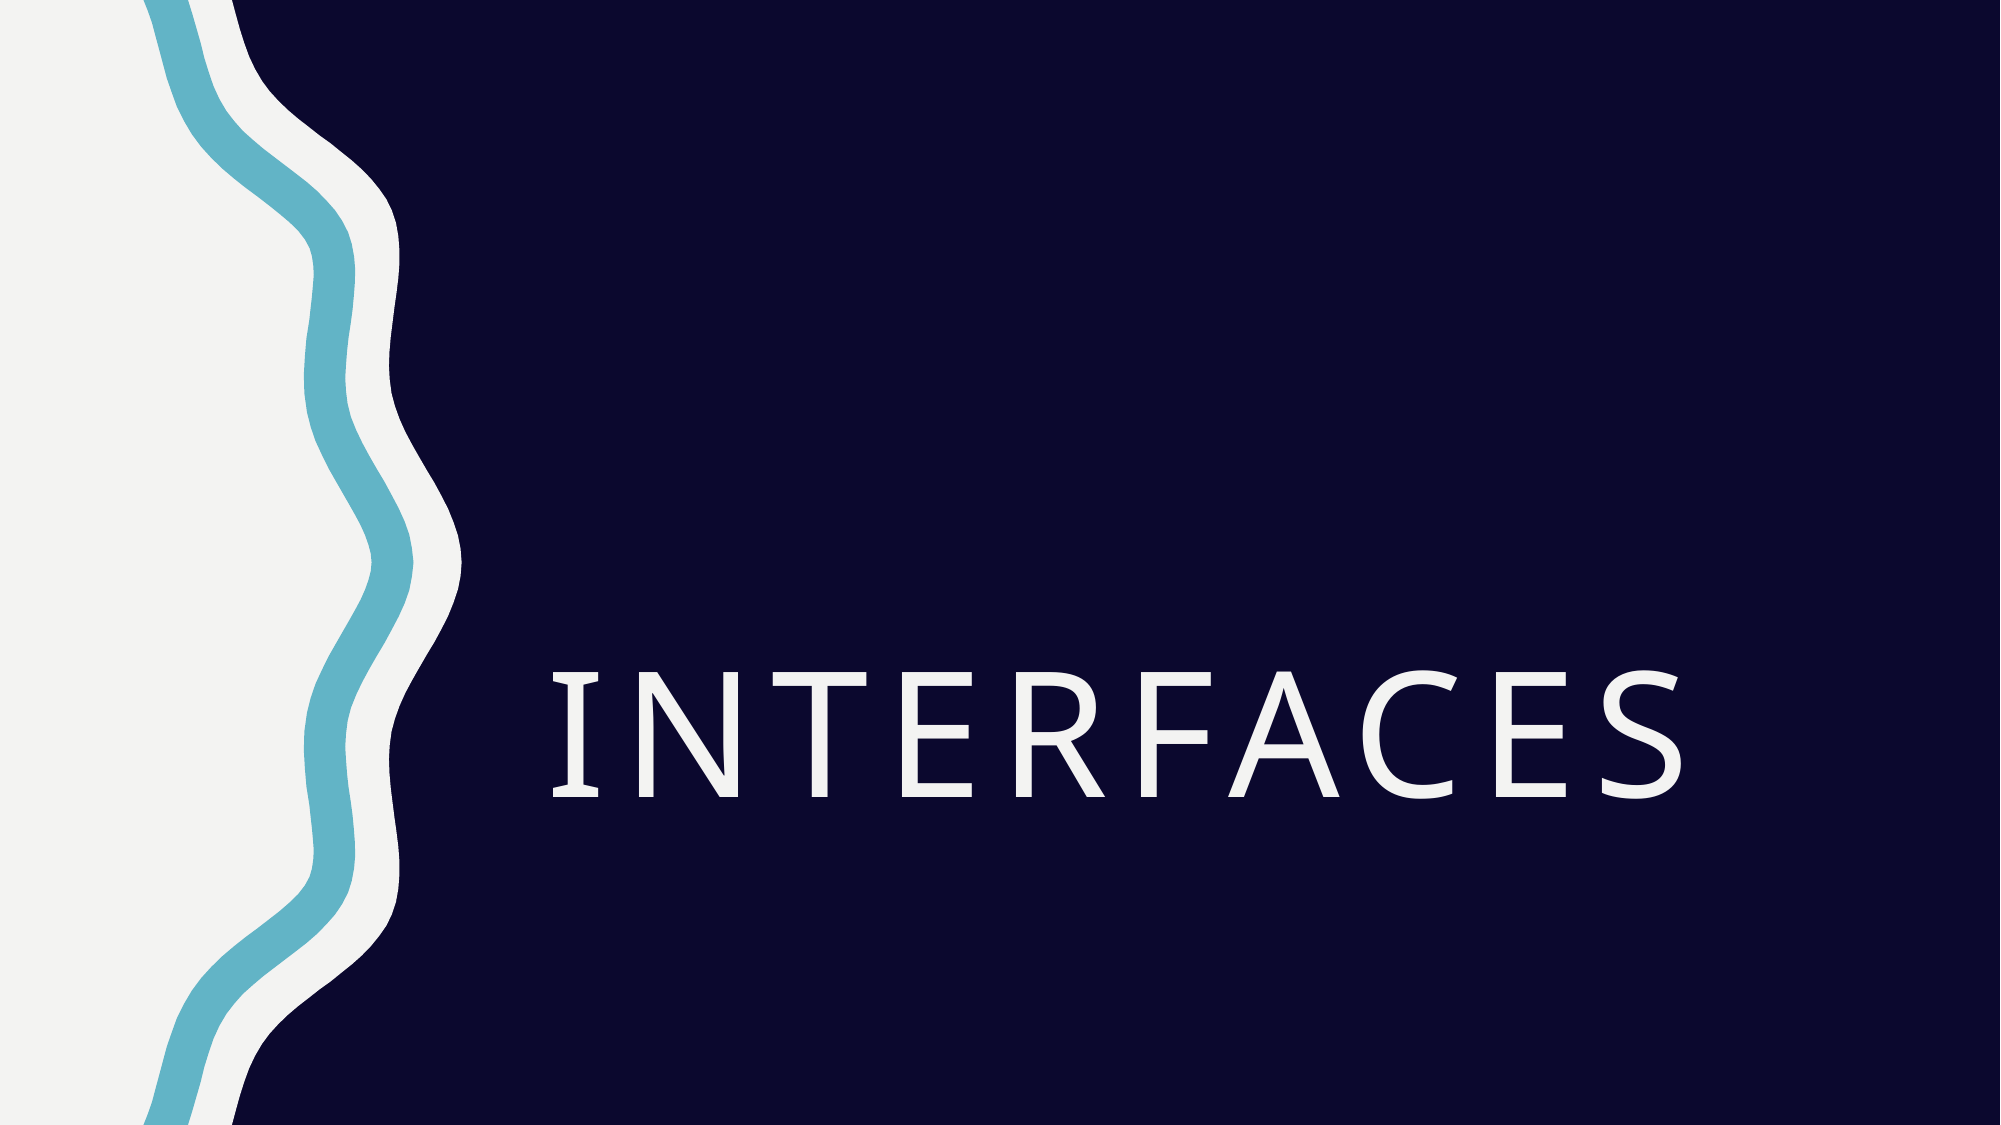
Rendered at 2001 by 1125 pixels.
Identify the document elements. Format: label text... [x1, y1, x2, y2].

title interfaces [531, 176, 1875, 843]
